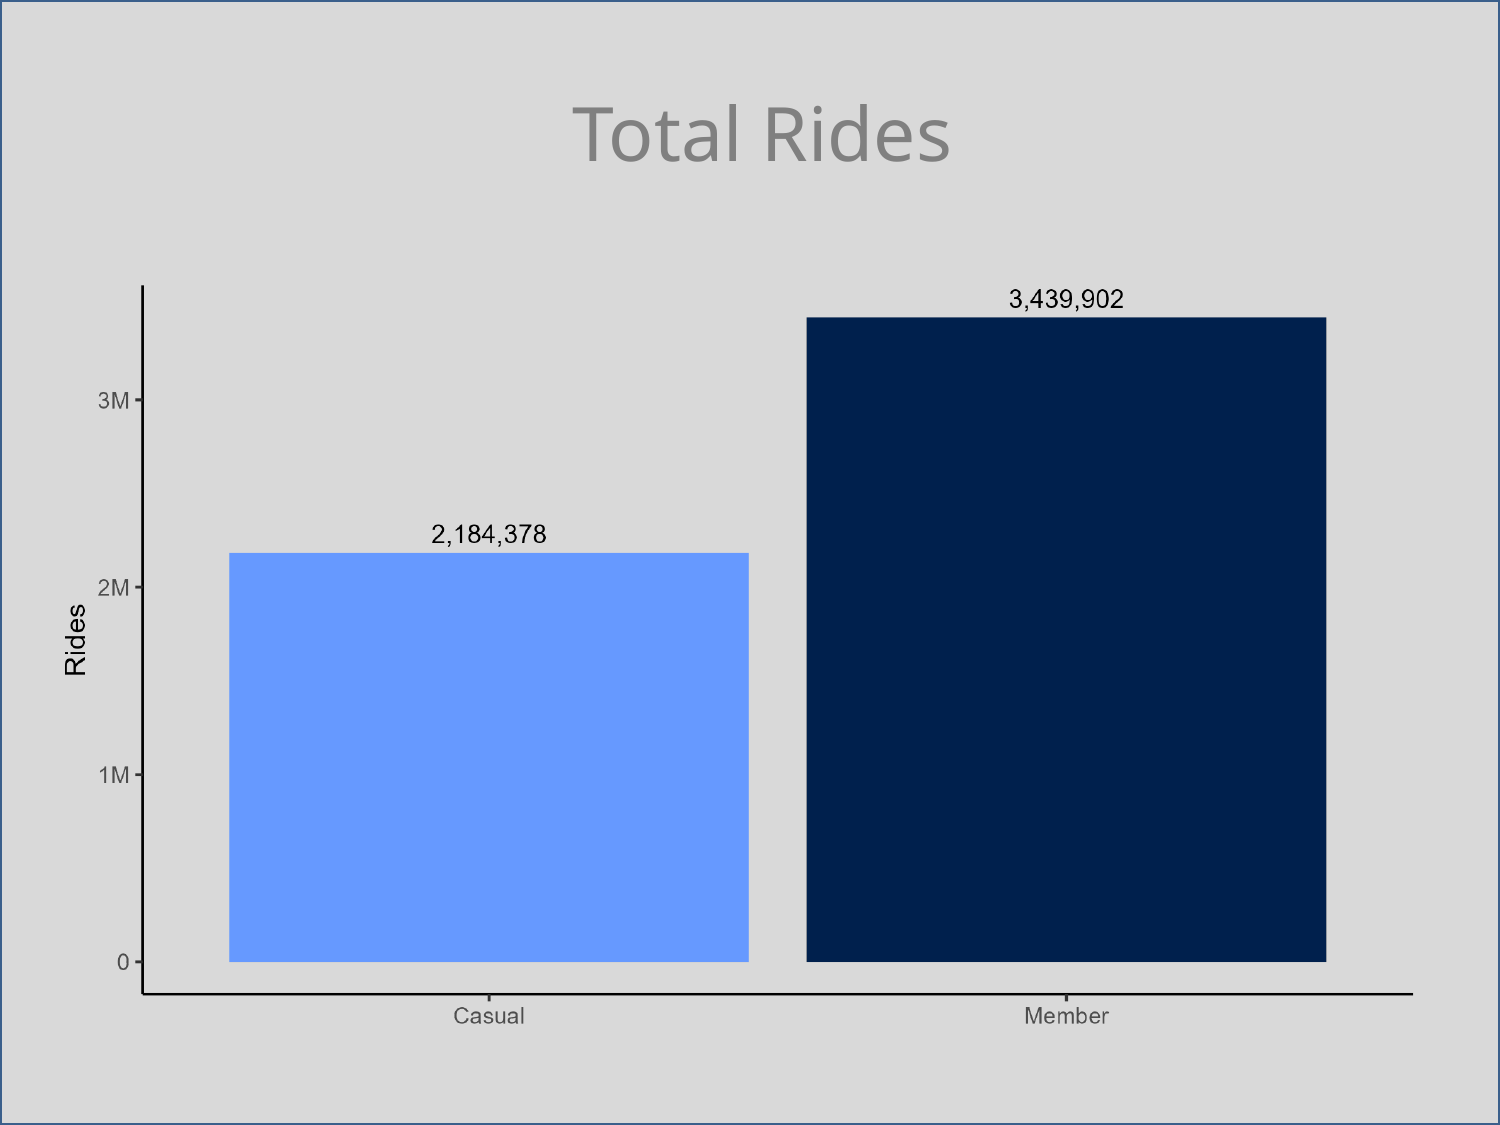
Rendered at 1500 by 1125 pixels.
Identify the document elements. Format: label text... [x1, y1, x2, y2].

title Total Rides [87, 37, 1438, 225]
picture [49, 224, 1428, 1076]
text_box [0, 0, 1500, 1125]
